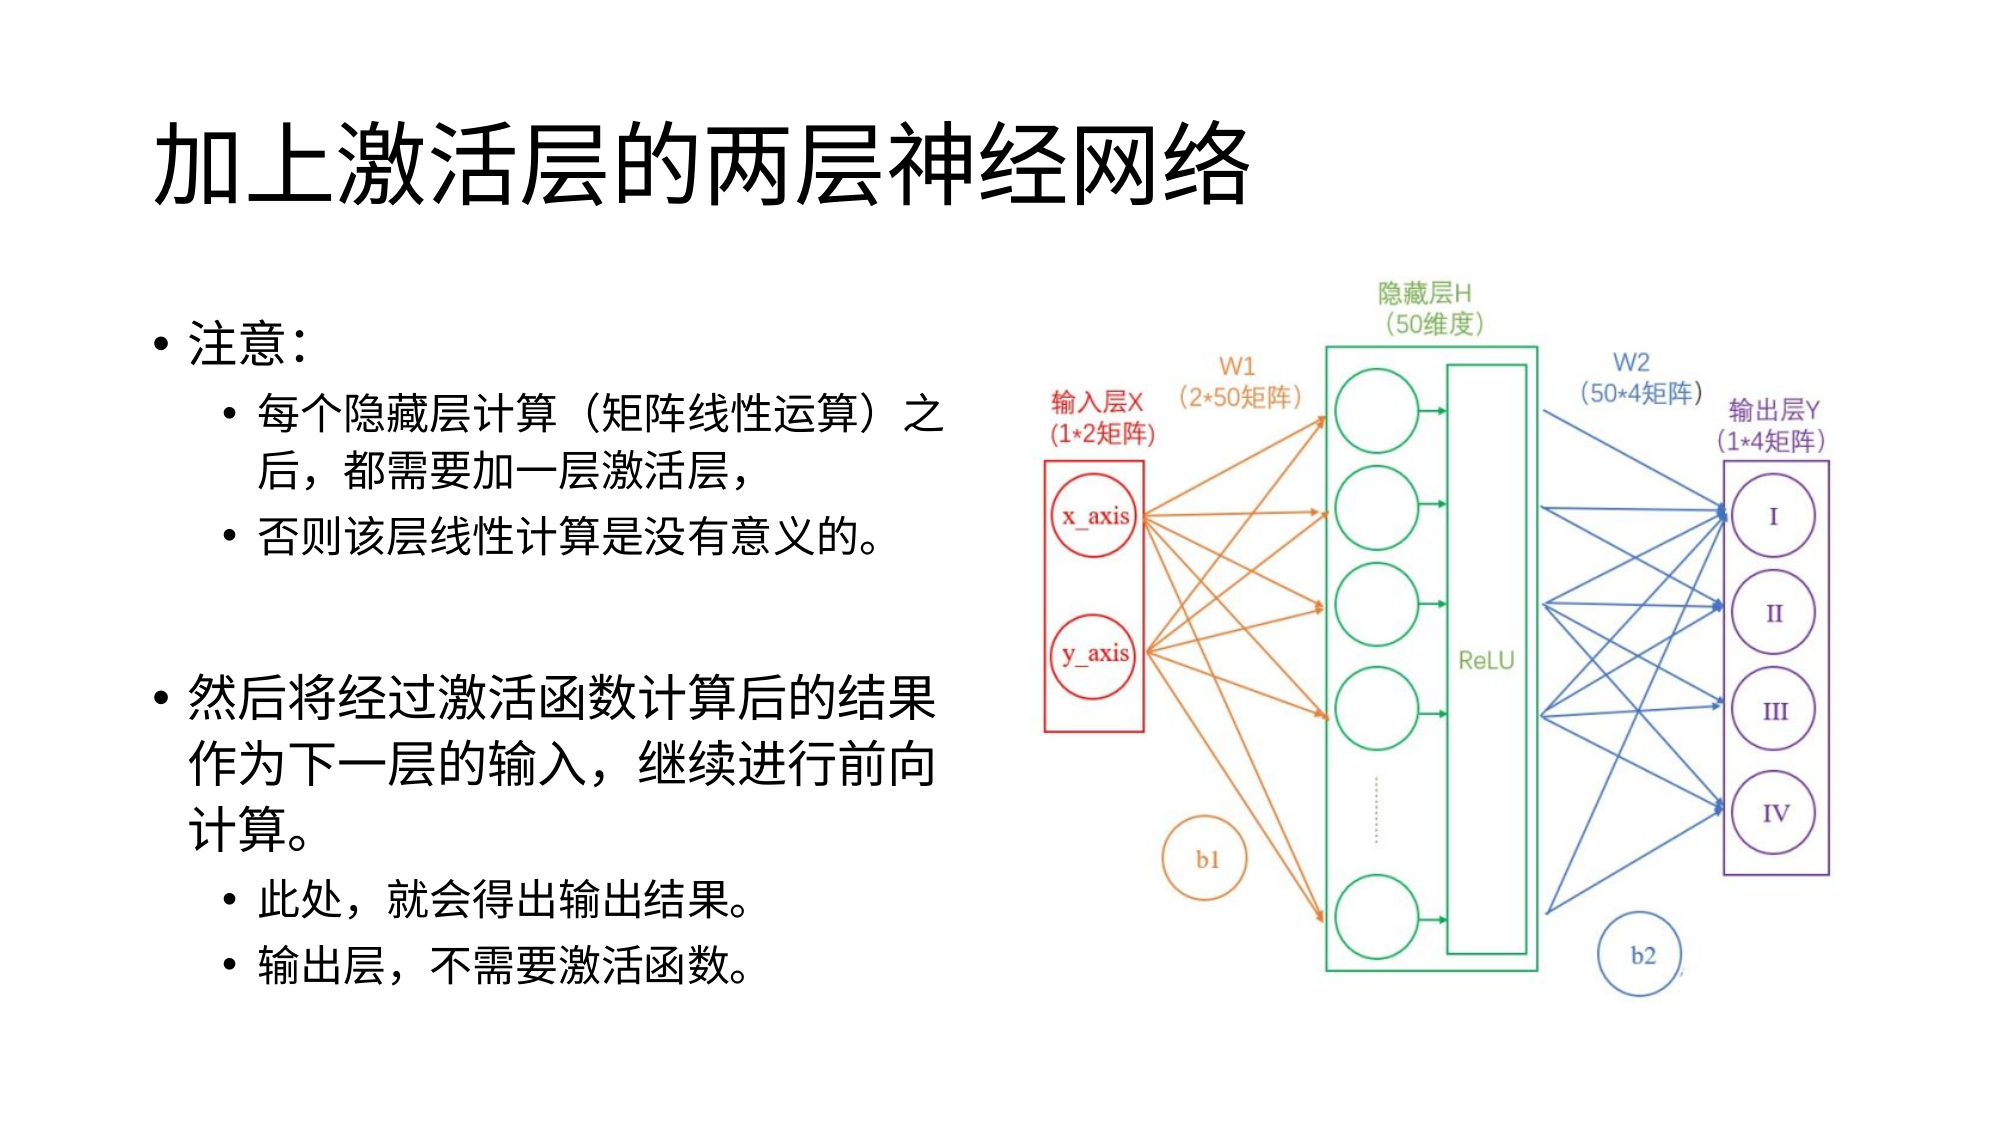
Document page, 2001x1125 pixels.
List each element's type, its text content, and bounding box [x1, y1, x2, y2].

picture [1012, 276, 1872, 1014]
list 注意： 每个隐藏层计算（矩阵线性运算）之后，都需要加一层激活层， 否则该层线性计算是没有意义的。 然后将经过激活函数计算后的结果作为下一层的输入，继续进行前向计算。 此处，就会得出输出结果。 输出层，不需要激活函数。 [137, 299, 988, 1014]
title 加上激活层的两层神经网络 [137, 59, 1863, 278]
